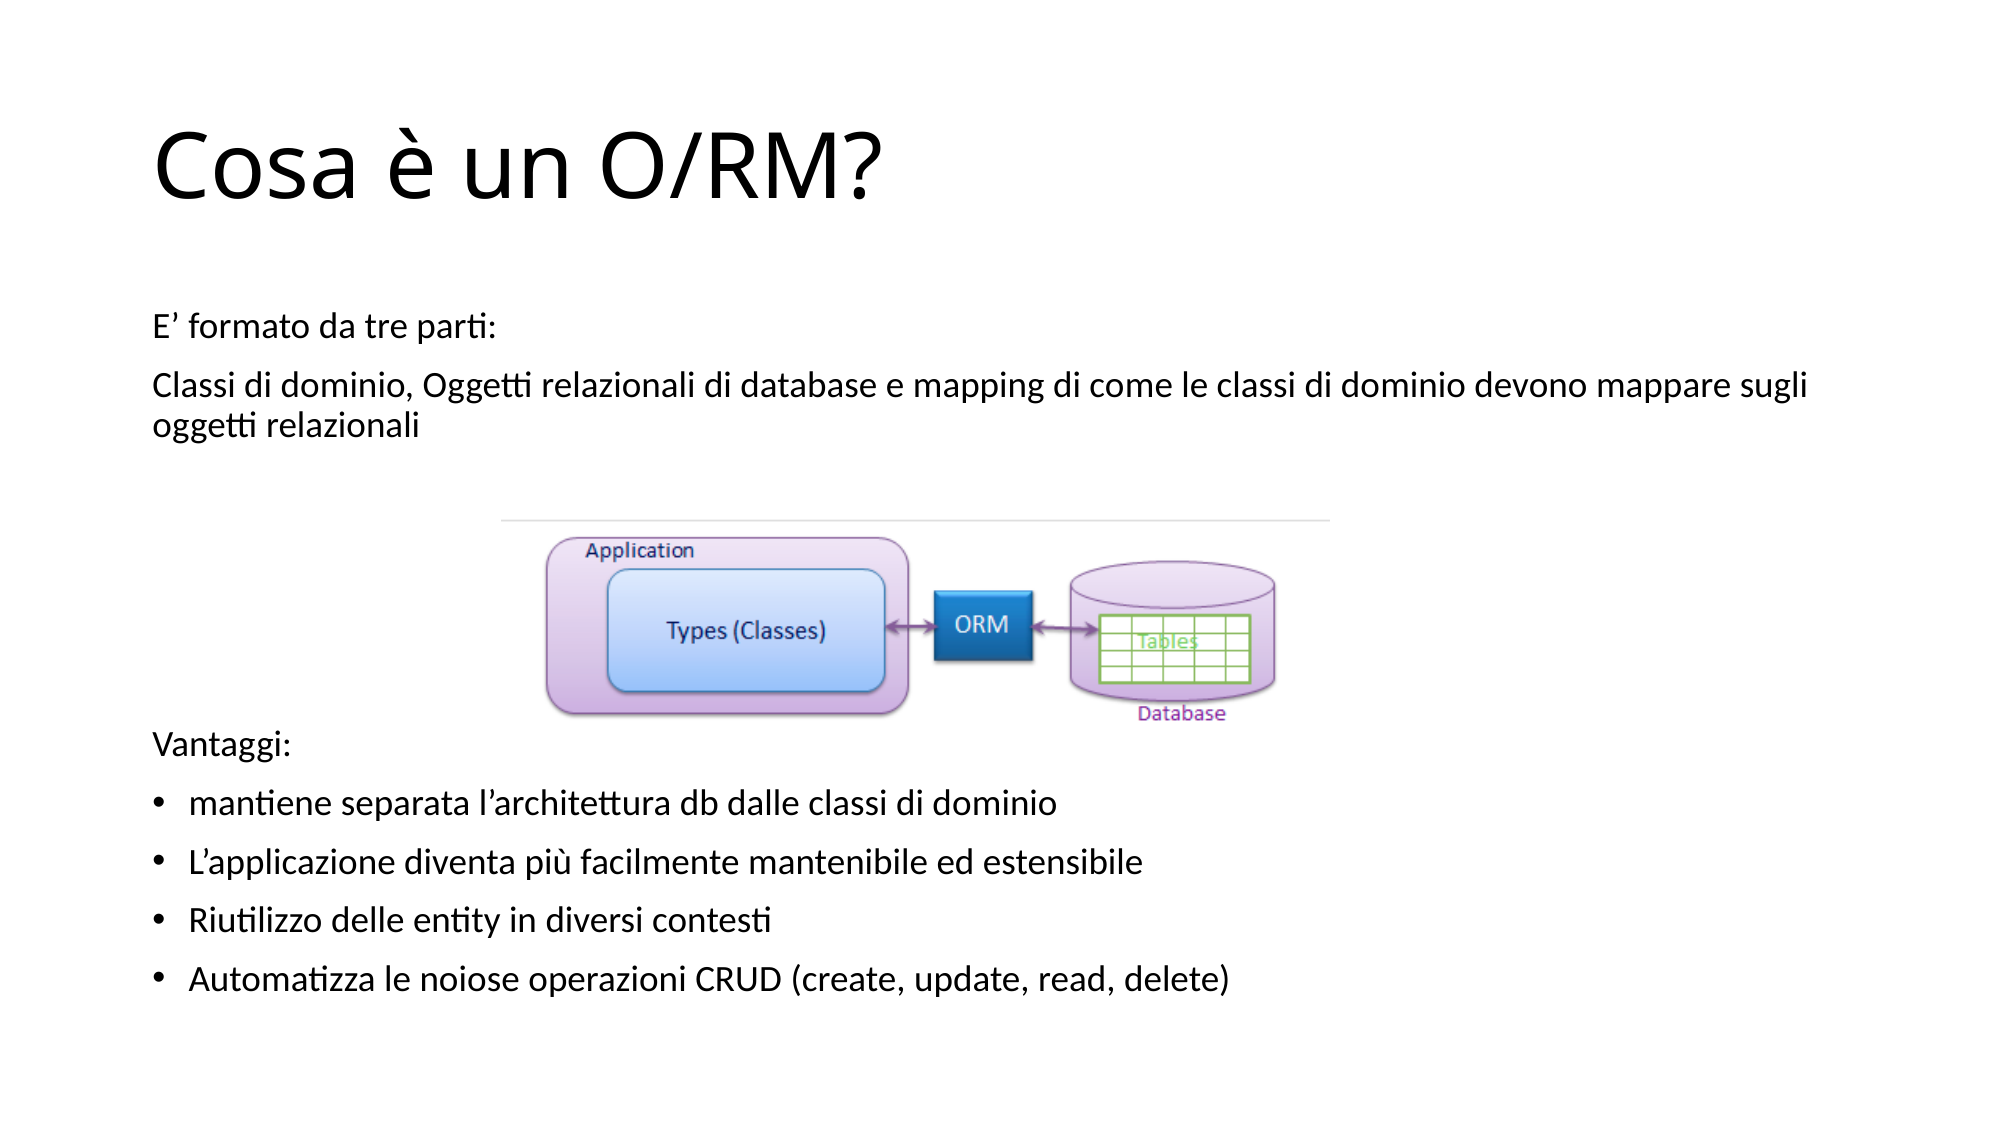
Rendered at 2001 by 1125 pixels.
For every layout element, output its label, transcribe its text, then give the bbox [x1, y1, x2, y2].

title Cosa è un O/RM? [137, 59, 1863, 278]
list E’ formato da tre parti: Classi di dominio, Oggetti relazionali di database e mapping di come le classi di dominio devono mappare sugli oggetti relazionali Vantaggi: mantiene separata l’architettura db dalle classi di dominio L’applicazione diventa più facilmente mantenibile ed estensibile Riutilizzo delle entity in diversi contesti Automatizza le noiose operazioni CRUD (create, update, read, delete) [137, 299, 1863, 1014]
picture [501, 506, 1330, 752]
